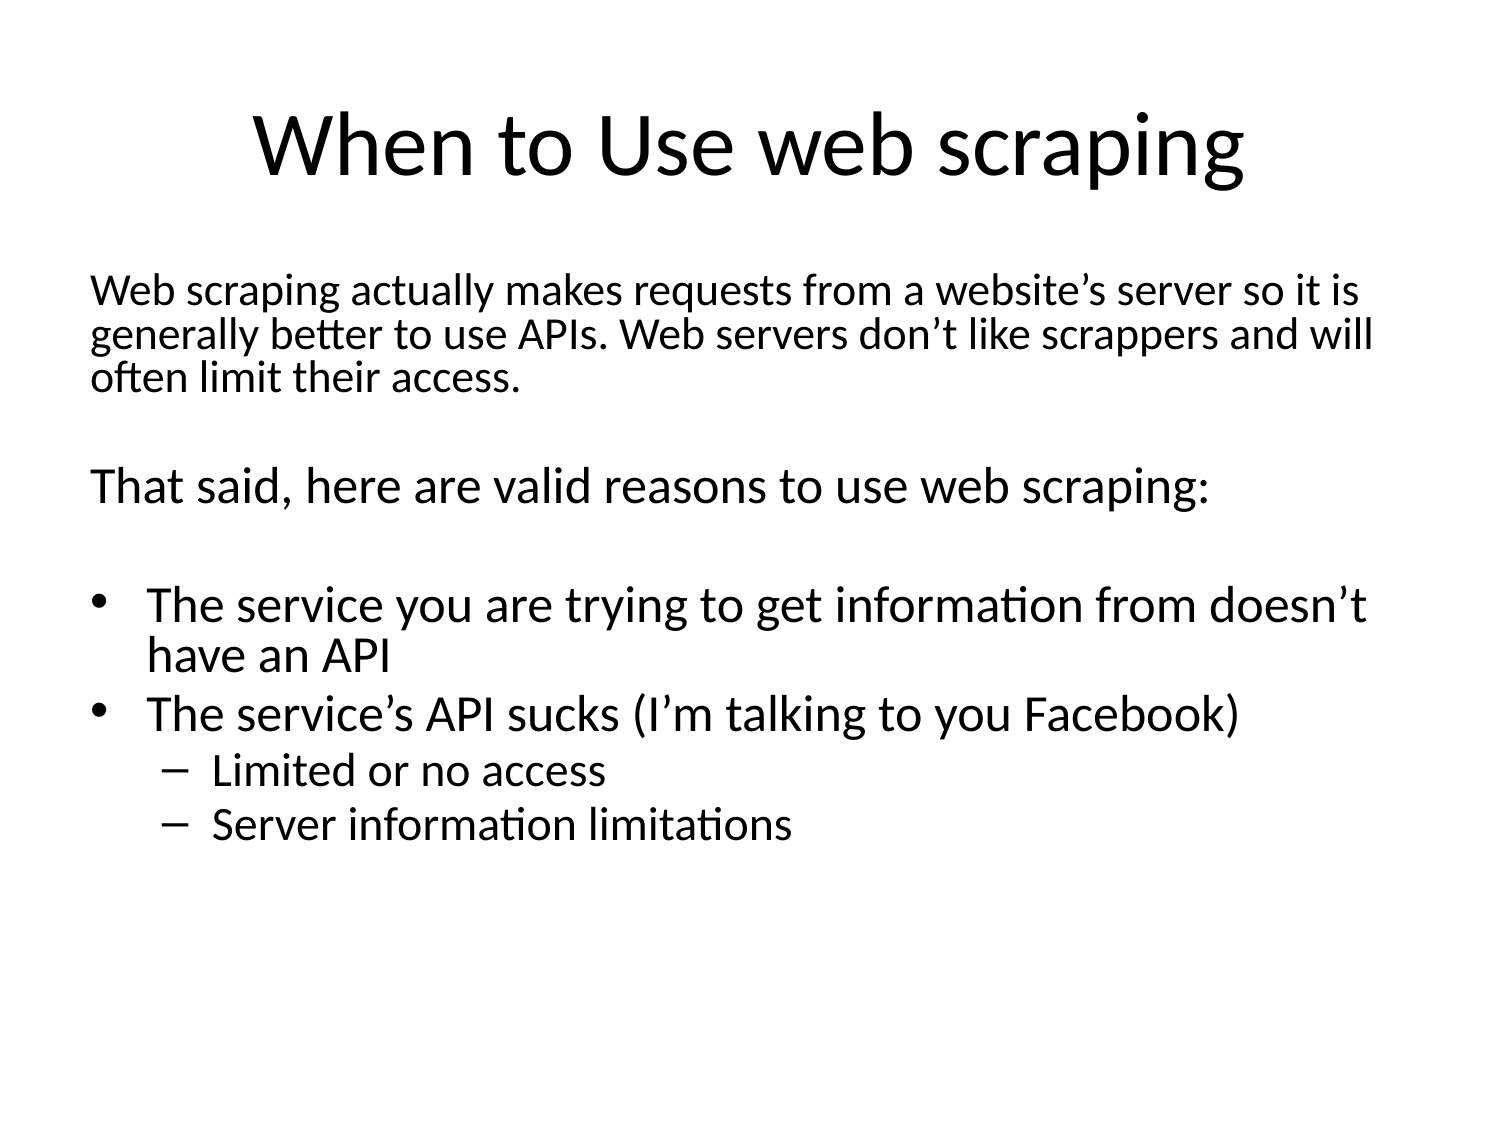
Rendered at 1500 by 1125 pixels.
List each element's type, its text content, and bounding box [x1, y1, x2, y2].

title When to Use web scraping [75, 45, 1425, 233]
list Web scraping actually makes requests from a website’s server so it is generally better to use APIs. Web servers don’t like scrappers and will often limit their access. That said, here are valid reasons to use web scraping: The service you are trying to get information from doesn’t have an API The service’s API sucks (I’m talking to you Facebook) Limited or no access Server information limitations [75, 262, 1425, 1072]
